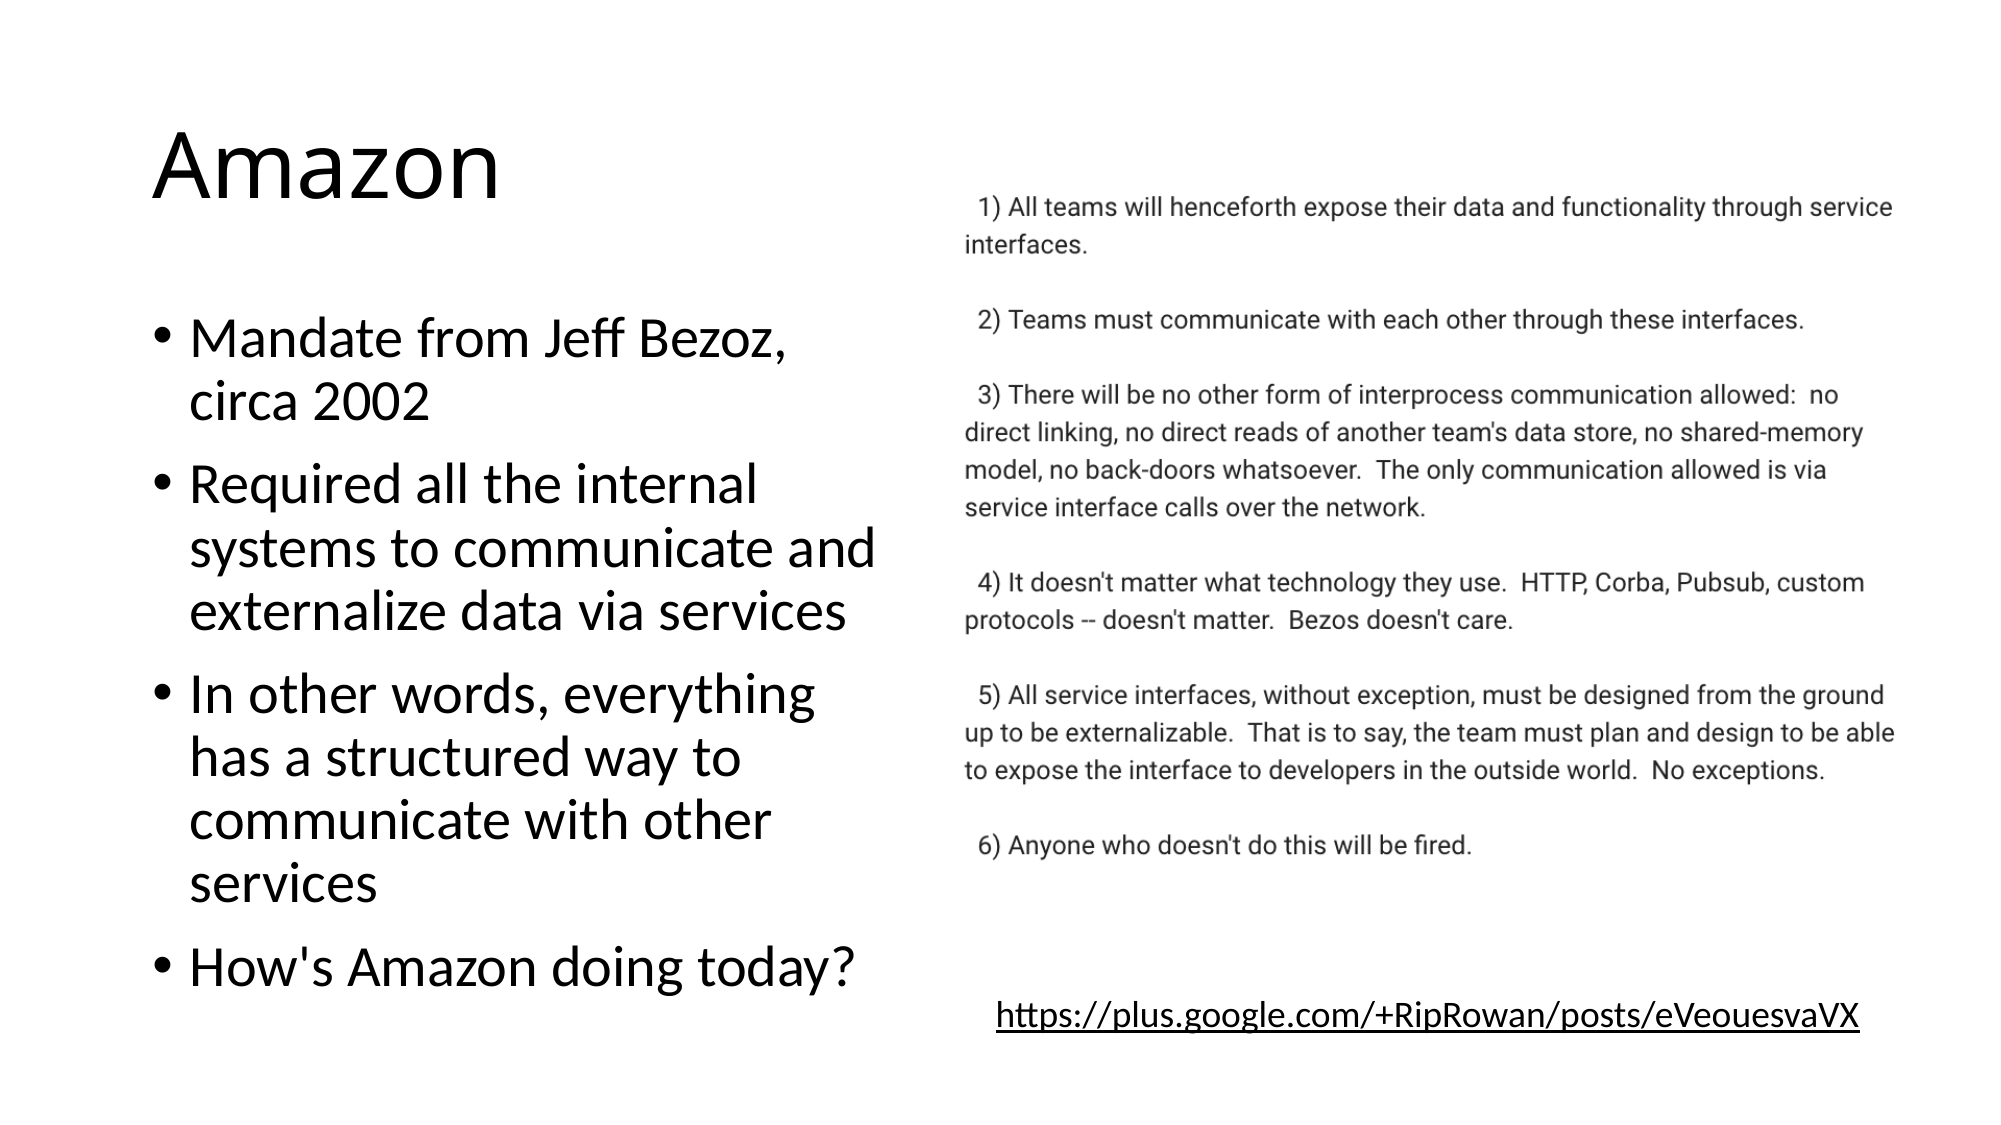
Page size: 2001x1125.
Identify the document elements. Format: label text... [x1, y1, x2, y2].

title Amazon [137, 59, 1863, 278]
picture [947, 168, 1917, 873]
list Mandate from Jeff Bezoz, circa 2002 Required all the internal systems to communicate and externalize data via services In other words, everything has a structured way to communicate with other services How's Amazon doing today? [137, 299, 914, 1014]
text_box https://plus.google.com/+RipRowan/posts/eVeouesvaVX [980, 982, 1884, 1043]
